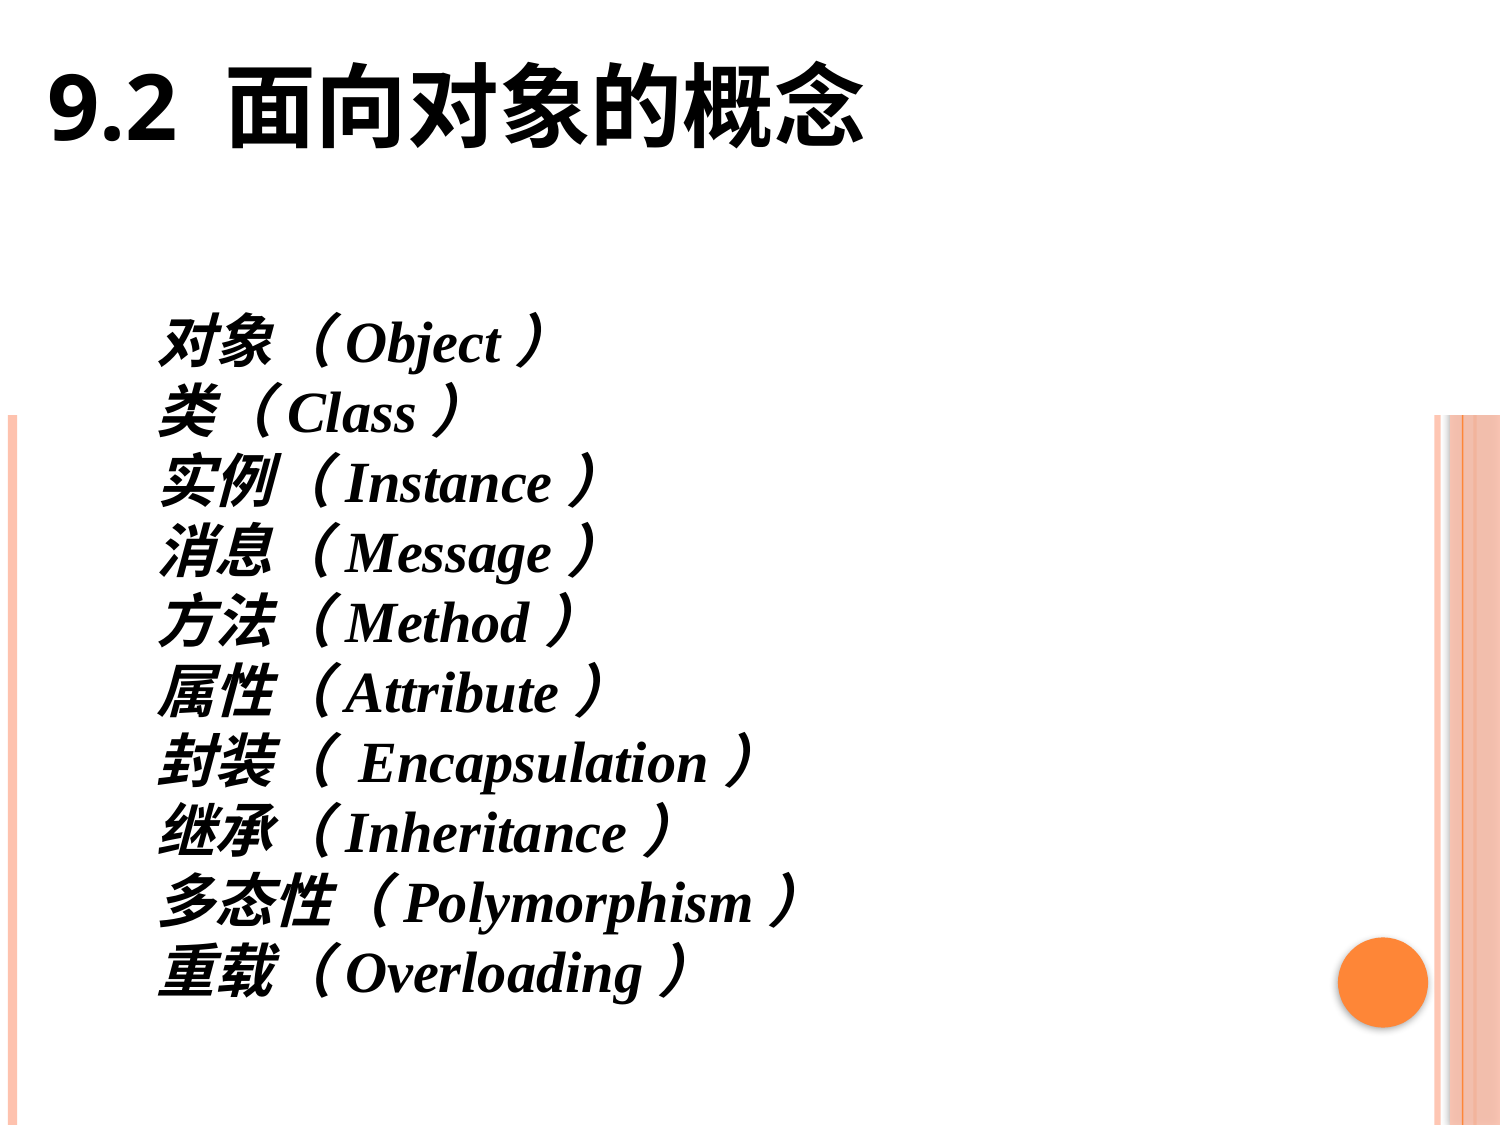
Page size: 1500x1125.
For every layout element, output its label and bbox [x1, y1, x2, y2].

text_box [2, 40, 1405, 1019]
